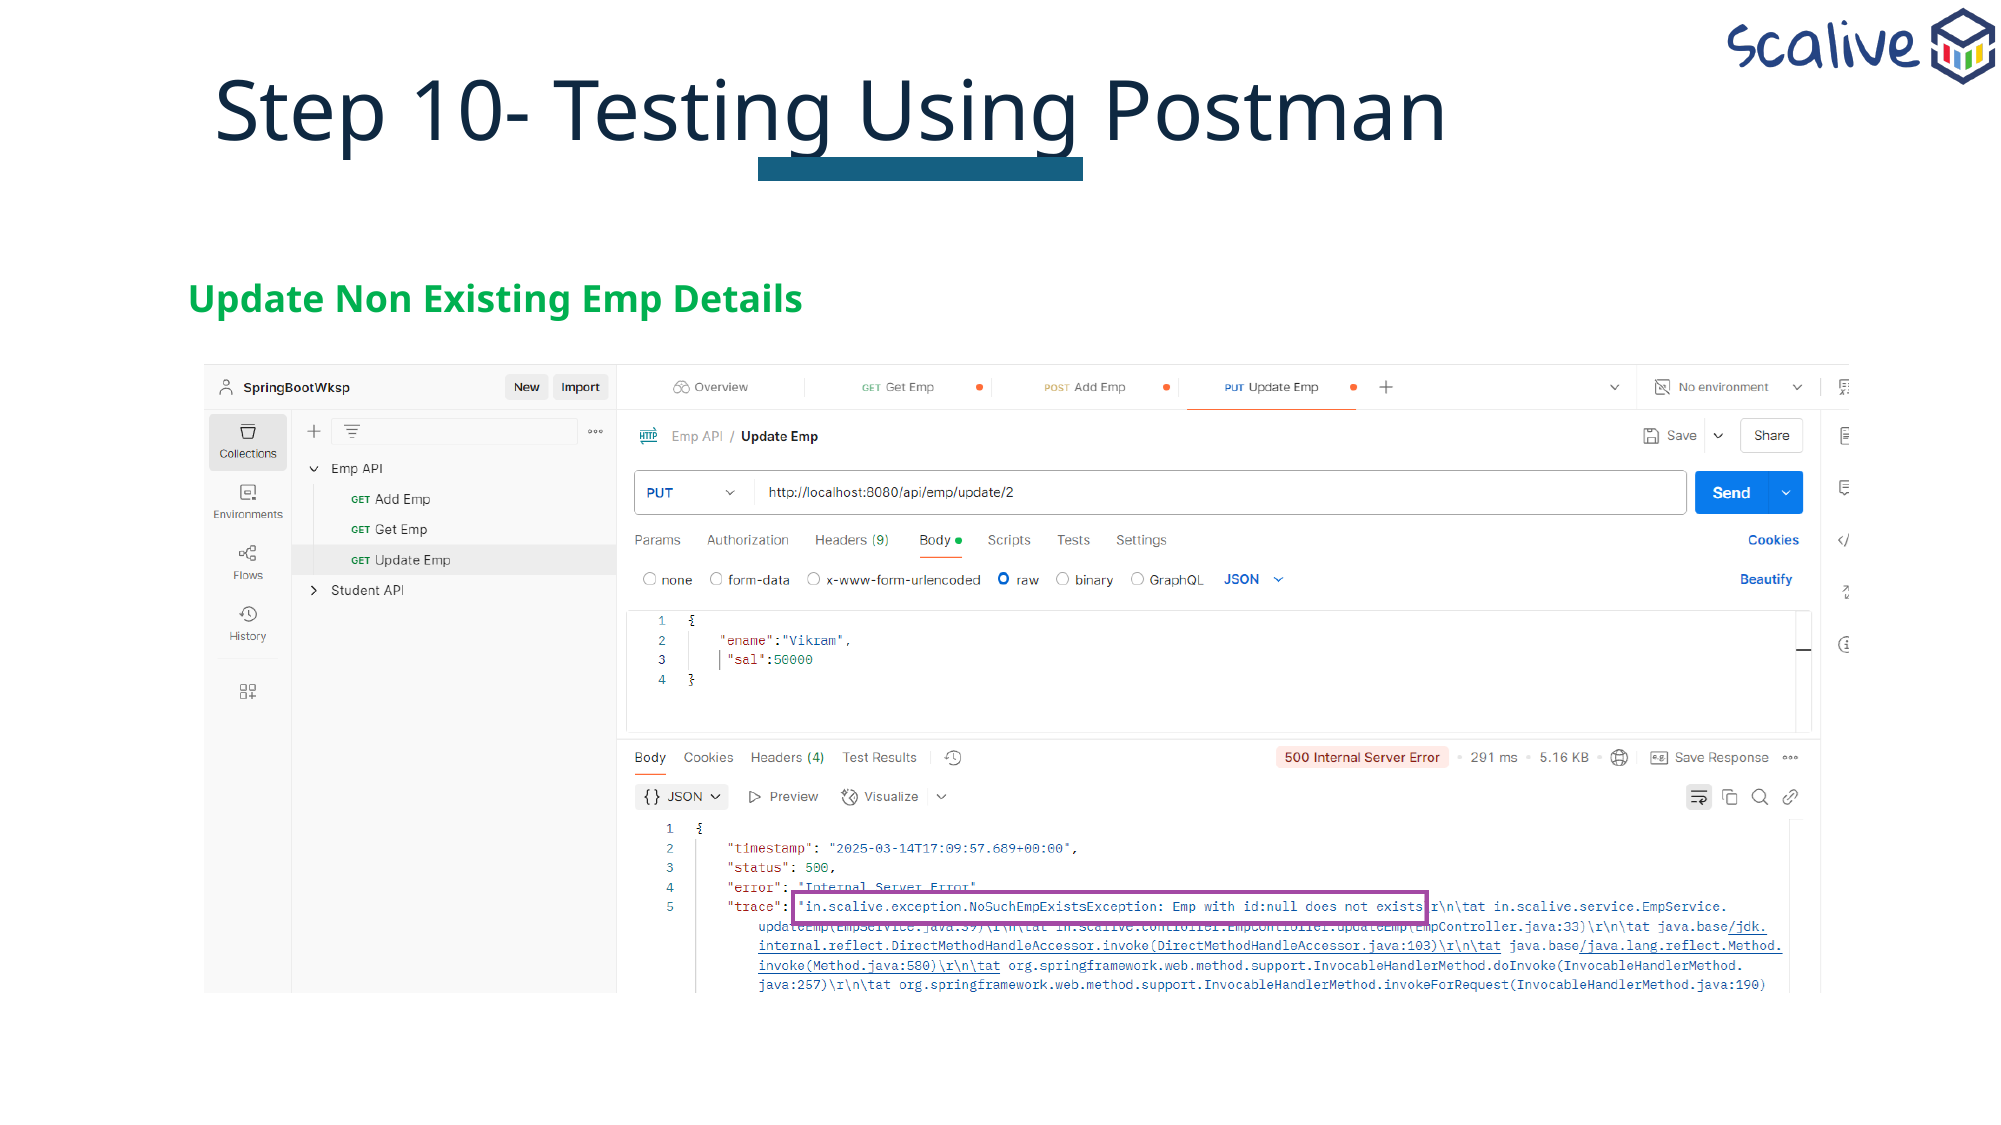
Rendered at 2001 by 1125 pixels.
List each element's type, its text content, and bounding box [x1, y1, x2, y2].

picture [204, 364, 1849, 993]
text_box Step 10- Testing Using Postman [199, 50, 1968, 165]
picture [1718, 0, 2000, 92]
text_box Update Non Existing Emp Details [172, 268, 819, 328]
